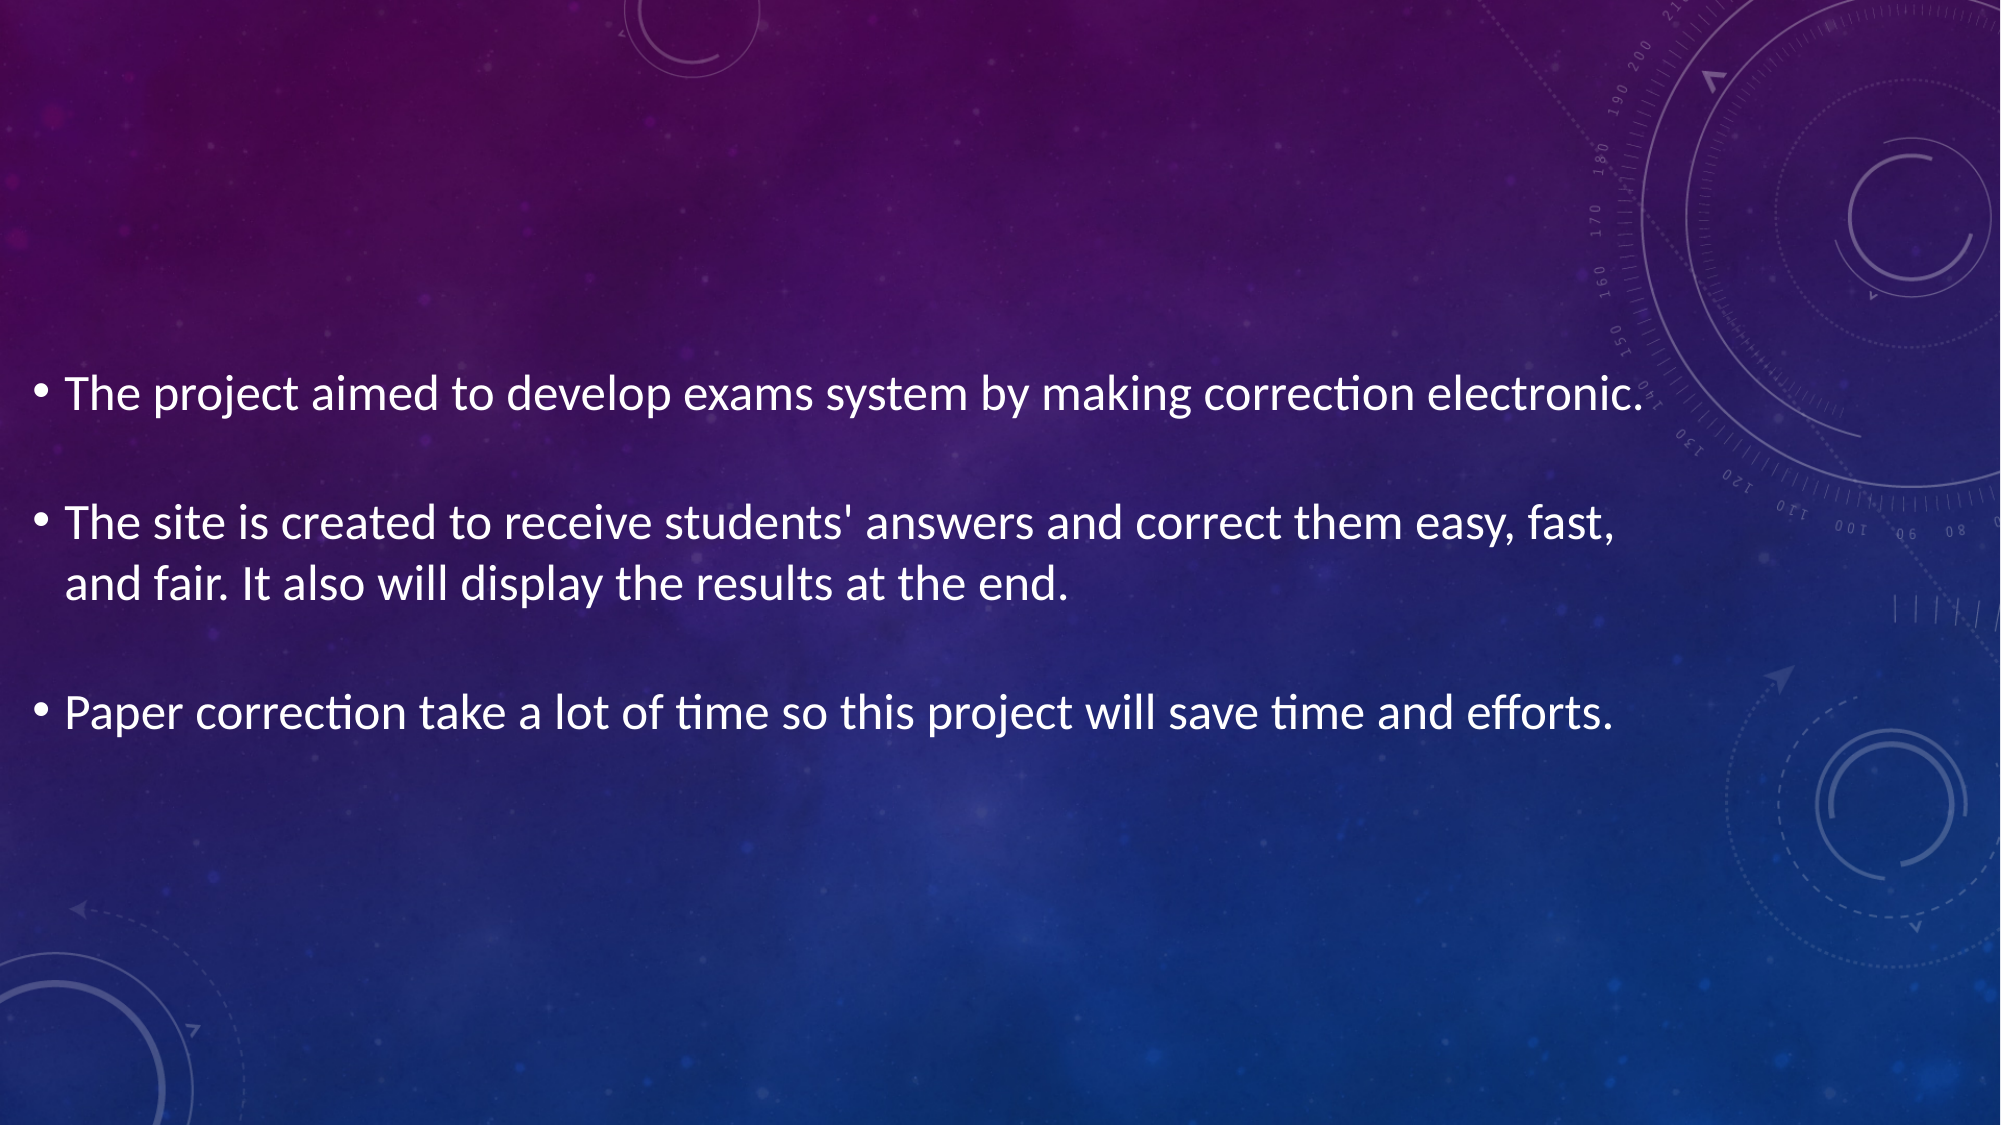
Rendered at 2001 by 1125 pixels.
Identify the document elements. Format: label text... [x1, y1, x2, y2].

picture [0, 0, 2001, 1125]
list The project aimed to develop exams system by making correction electronic. The site is created to receive students' answers and correct them easy, fast, and fair. It also will display the results at the end. Paper correction take a lot of time so this project will save time and efforts. [17, 351, 1680, 785]
